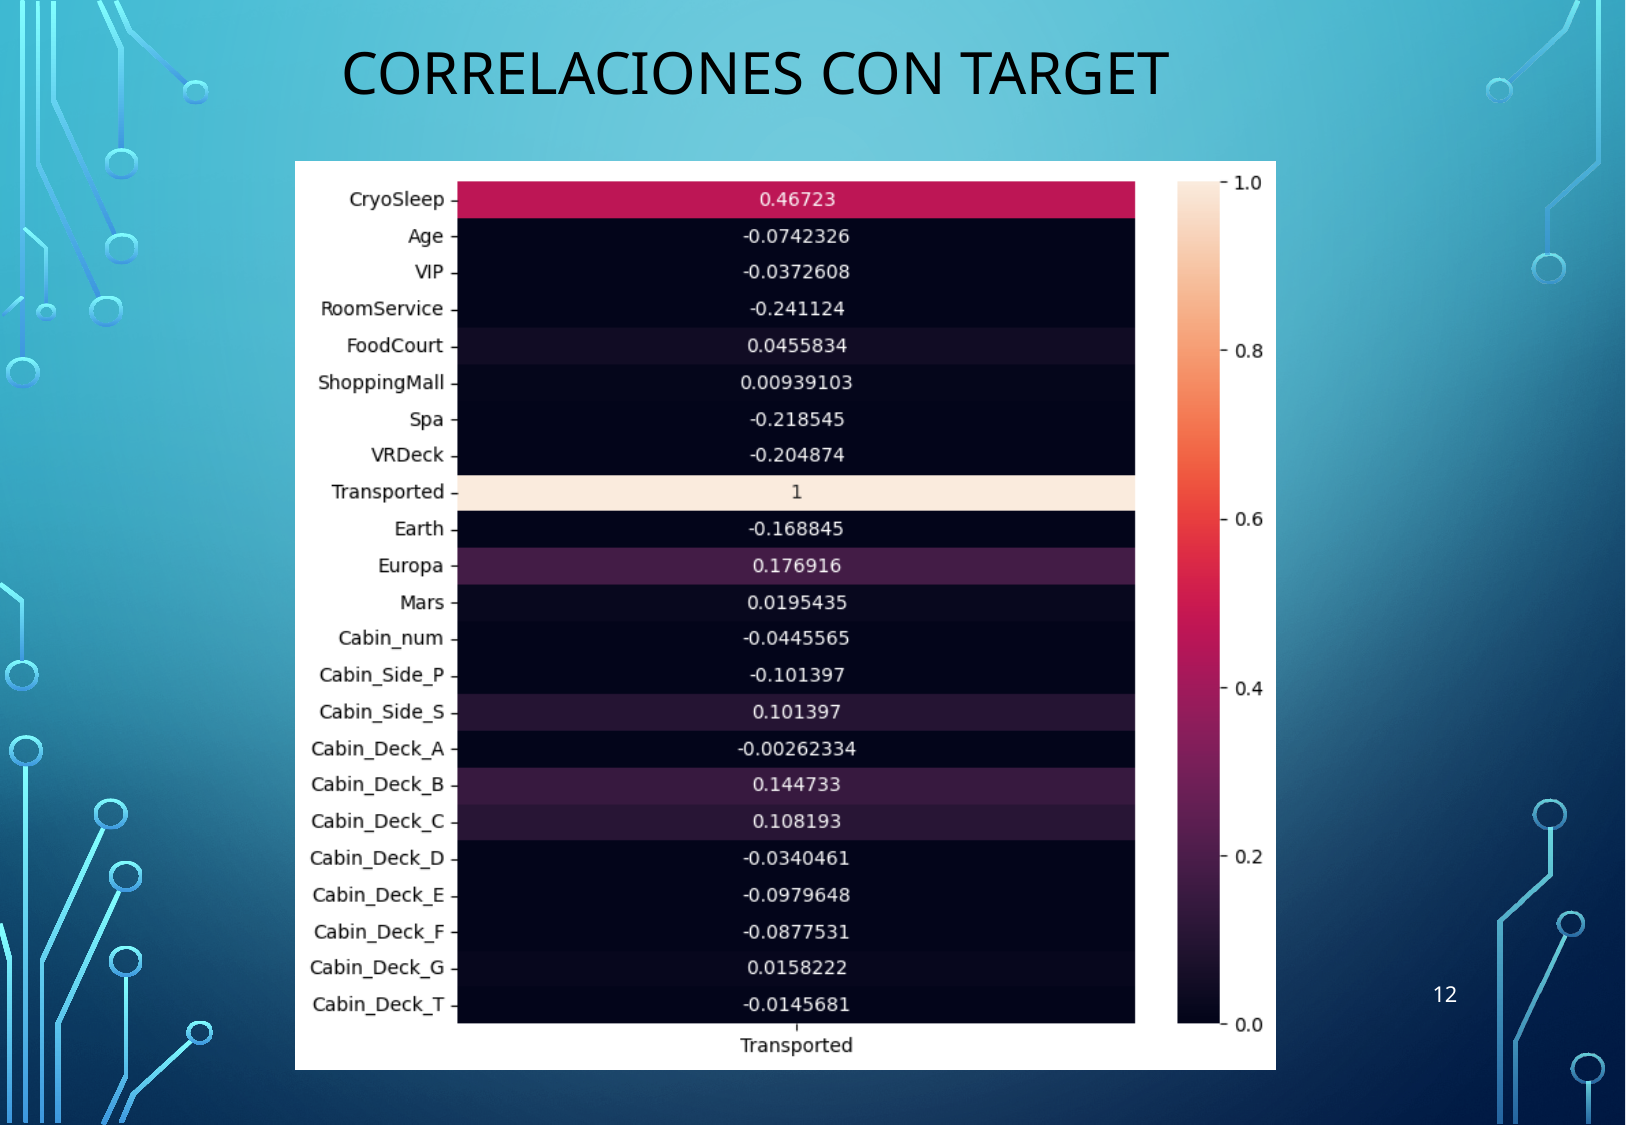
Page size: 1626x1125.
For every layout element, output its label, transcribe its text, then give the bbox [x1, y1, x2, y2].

picture [295, 161, 1277, 1070]
title Correlaciones con target [9, 29, 1503, 122]
slide_number 12 [1369, 965, 1473, 1025]
